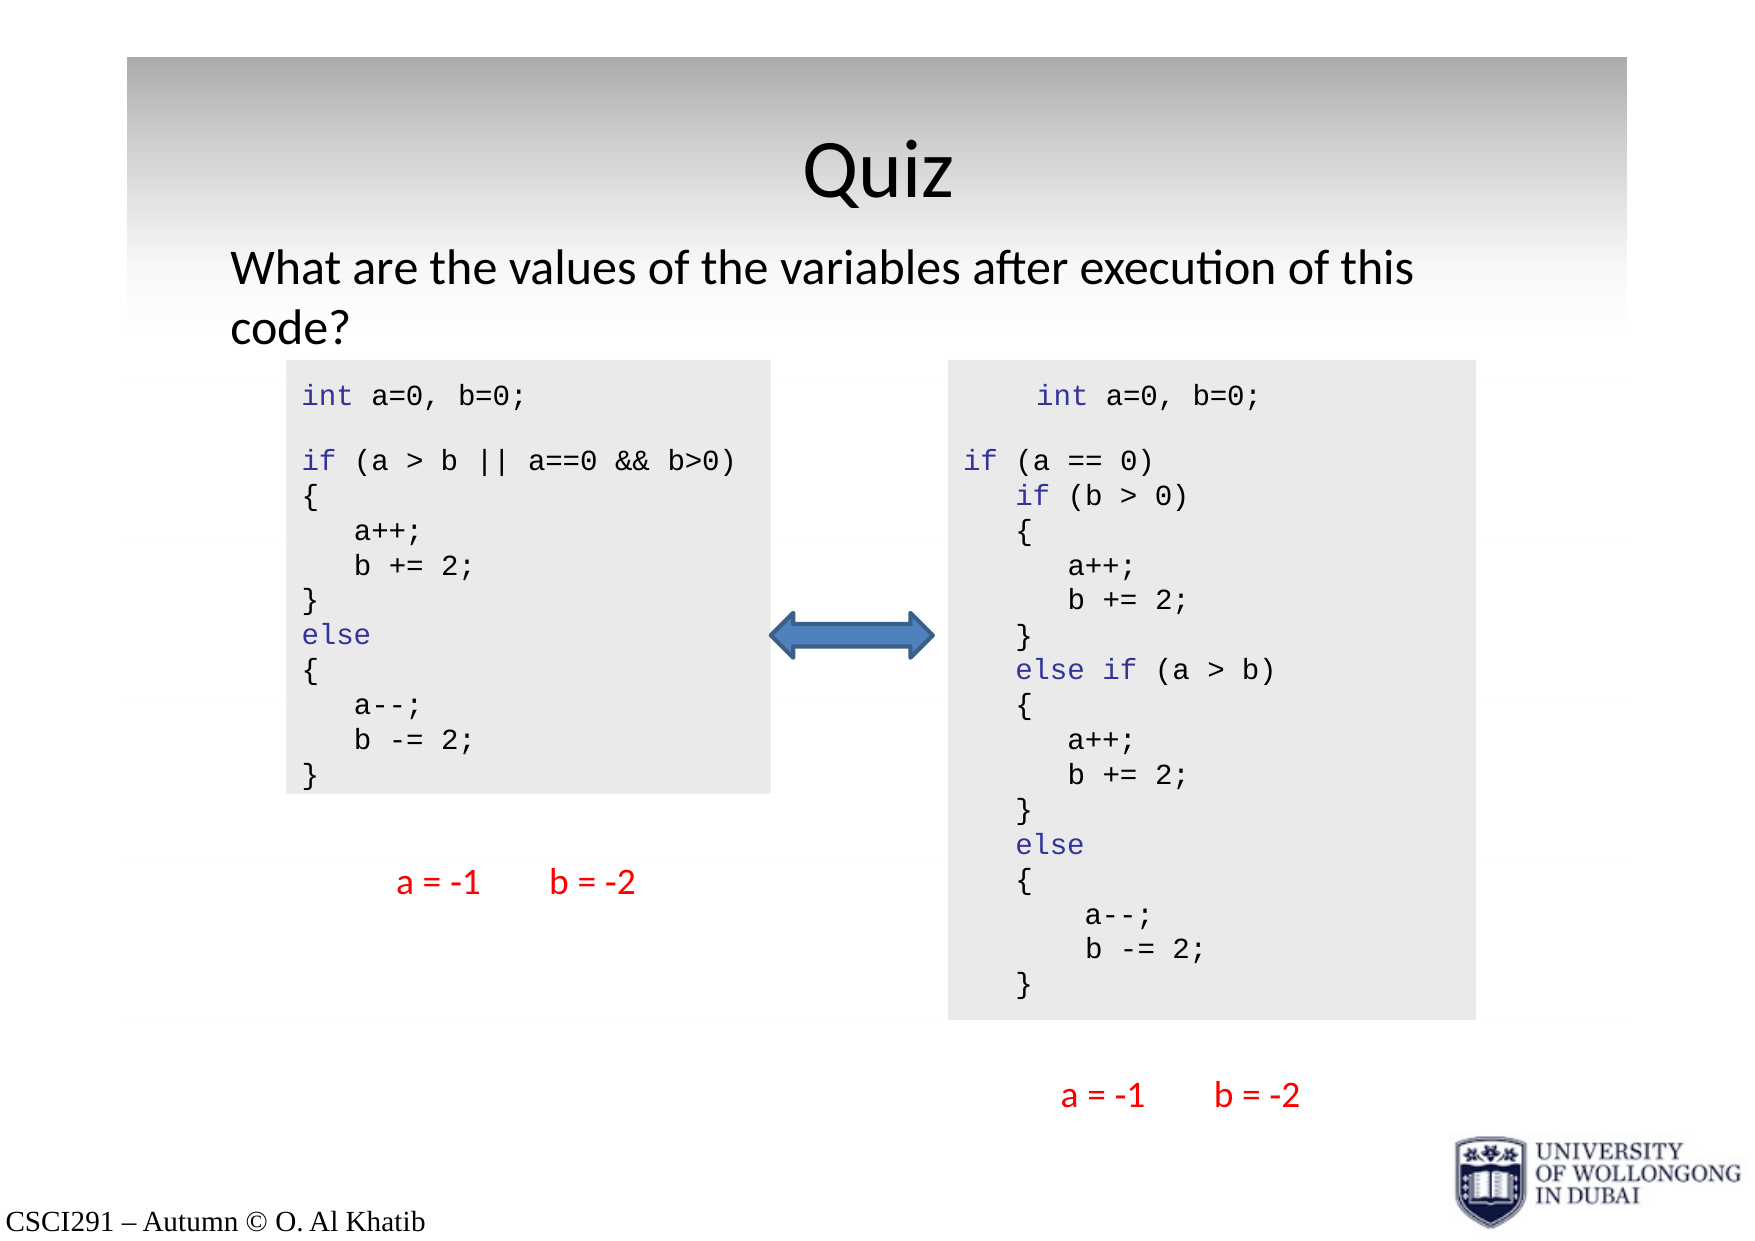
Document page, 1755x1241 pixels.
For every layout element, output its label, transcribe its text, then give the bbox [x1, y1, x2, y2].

text_box [286, 412, 771, 794]
text_box (a == 0) if (b > 0) { a++; b += 2; } else if (a > b) { a++; b += 2; } else { a--; b -= 2; } [1015, 441, 1461, 1070]
text_box b = ‐2 [547, 856, 638, 902]
text_box a = ‐1 [393, 856, 483, 902]
title Quiz [178, 114, 1577, 322]
text_box What are the values of the variables after execution of this code? int a=0, b=0; int a=0, b=0; [228, 234, 1461, 412]
text_box [947, 359, 1476, 1021]
text_box if (a > b || a==0 && b>0) if { a++; b += 2; } else { a--; b -= 2; } [301, 441, 999, 791]
text_box [768, 610, 935, 660]
picture [127, 57, 1753, 1238]
text_box a = ‐1 [1058, 1070, 1147, 1116]
text_box b = ‐2 [1211, 1070, 1302, 1116]
